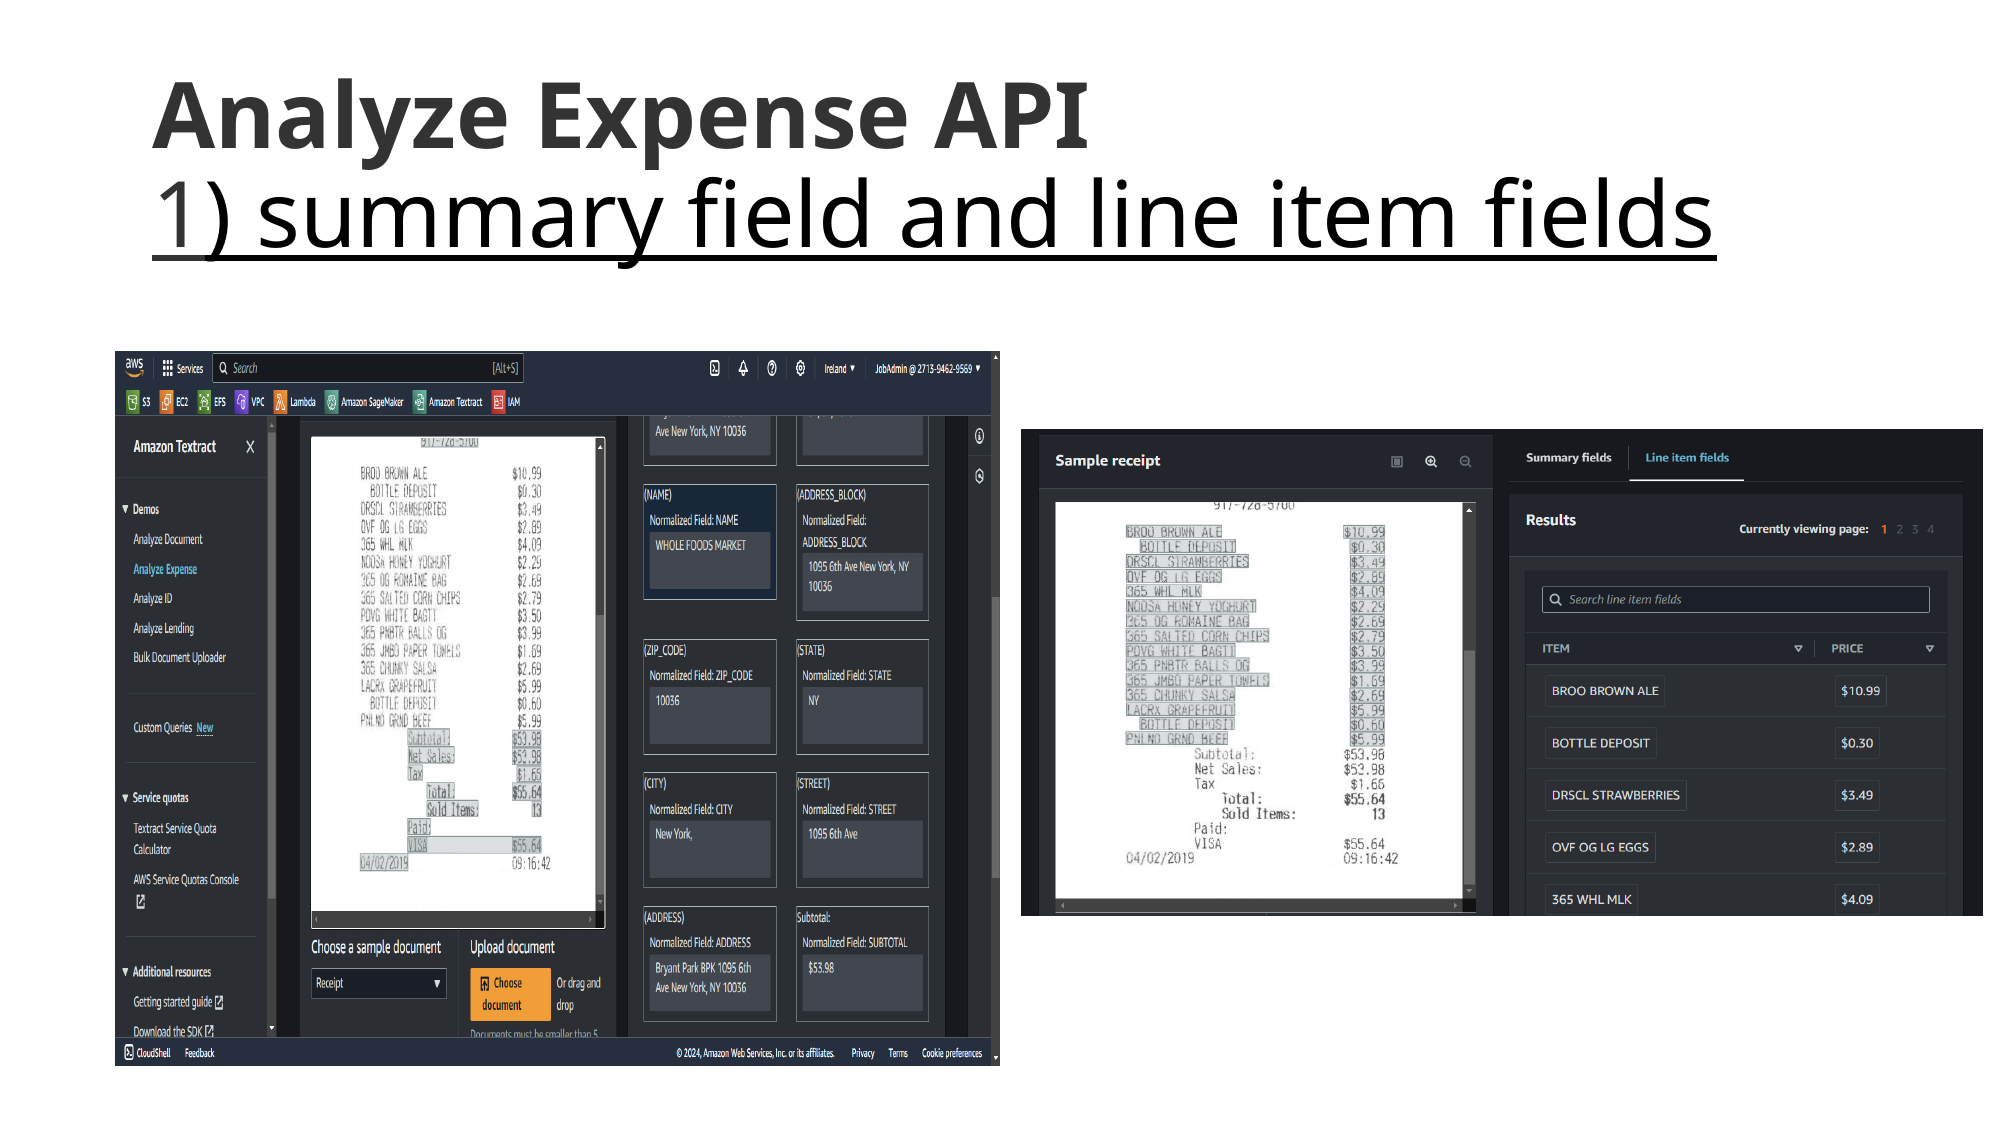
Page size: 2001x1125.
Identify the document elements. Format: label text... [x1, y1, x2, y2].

picture [1021, 428, 1983, 917]
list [115, 350, 1001, 1066]
title Analyze Expense API 1) summary field and line item fields [137, 59, 1863, 278]
